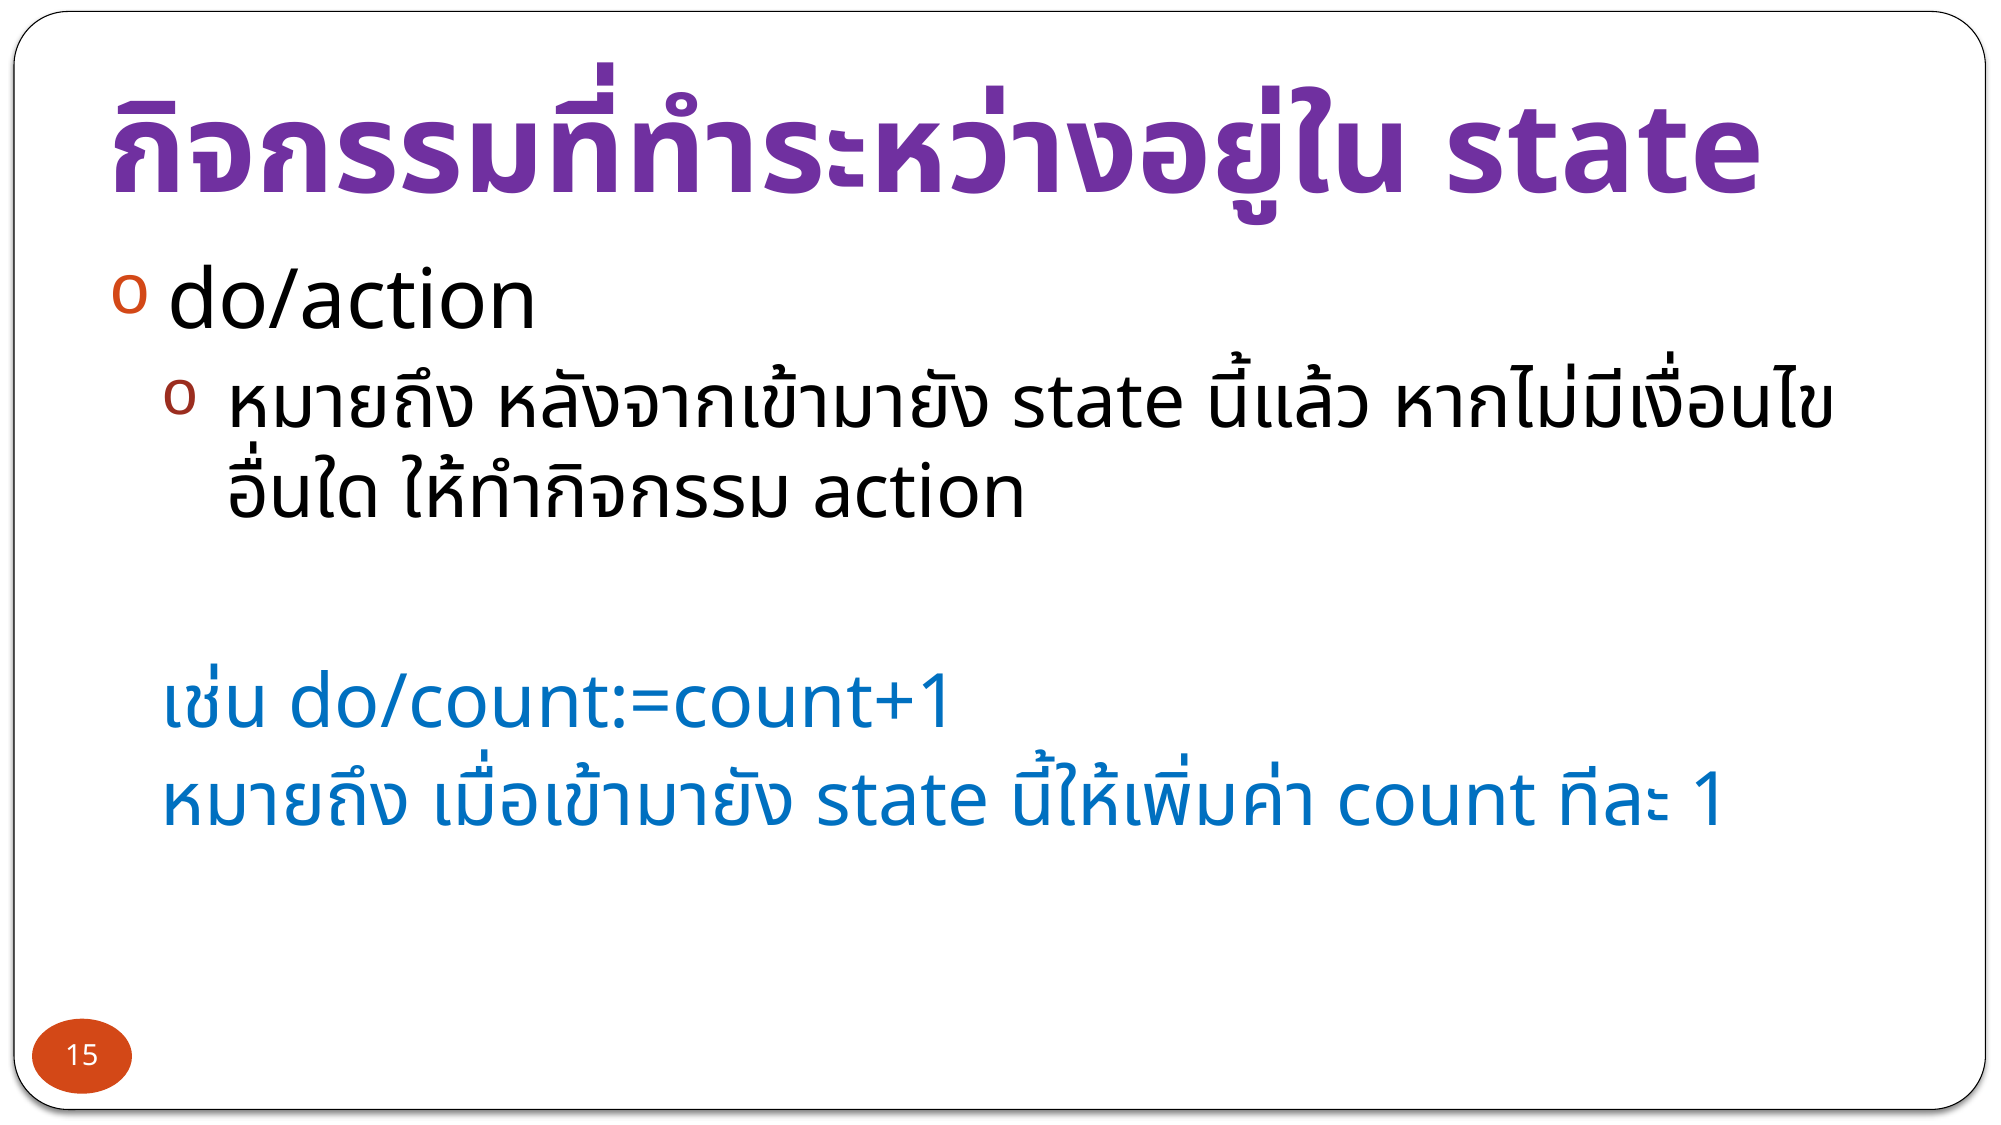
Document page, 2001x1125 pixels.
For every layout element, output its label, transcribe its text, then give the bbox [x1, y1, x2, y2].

list do/action หมายถึง หลังจากเข้ามายัง state นี้แล้ว หากไม่มีเงื่อนไขอื่นใด ให้ทำกิจกรรม action เช่น do/count:=count+1 หมายถึง เมื่อเข้ามายัง state นี้ให้เพิ่มค่า count ทีละ 1 [93, 237, 1900, 988]
title กิจกรรมที่ทำระหว่างอยู่ใน state [93, 45, 1900, 233]
slide_number 15 [32, 1018, 132, 1094]
